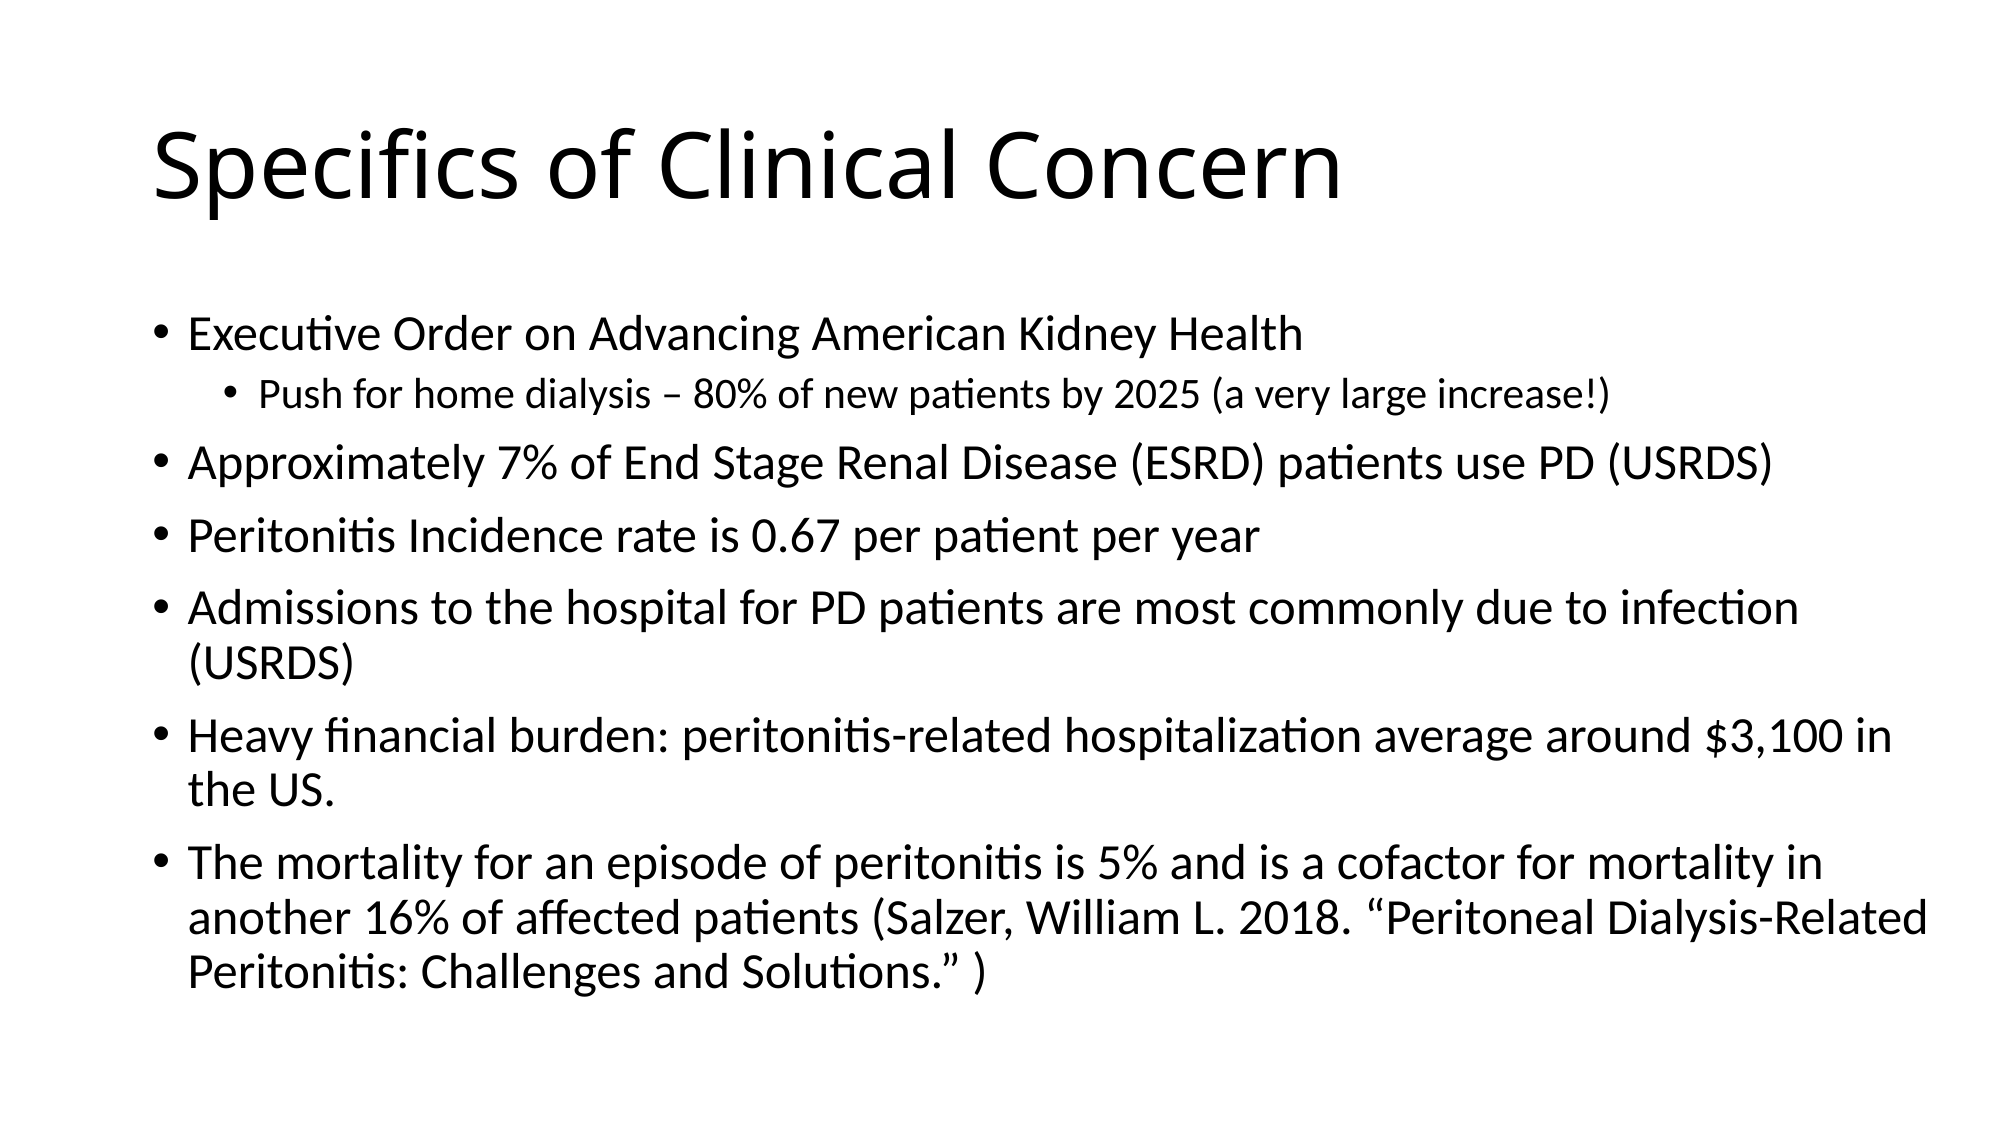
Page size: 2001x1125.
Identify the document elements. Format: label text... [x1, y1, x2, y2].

list Executive Order on Advancing American Kidney Health Push for home dialysis – 80% of new patients by 2025 (a very large increase!) Approximately 7% of End Stage Renal Disease (ESRD) patients use PD (USRDS) Peritonitis Incidence rate is 0.67 per patient per year Admissions to the hospital for PD patients are most commonly due to infection (USRDS) Heavy financial burden: peritonitis-related hospitalization average around $3,100 in the US. The mortality for an episode of peritonitis is 5% and is a cofactor for mortality in another 16% of affected patients (Salzer, William L. 2018. “Peritoneal Dialysis-Related Peritonitis: Challenges and Solutions.” ) [137, 299, 1977, 1014]
title Specifics of Clinical Concern [137, 59, 1863, 278]
